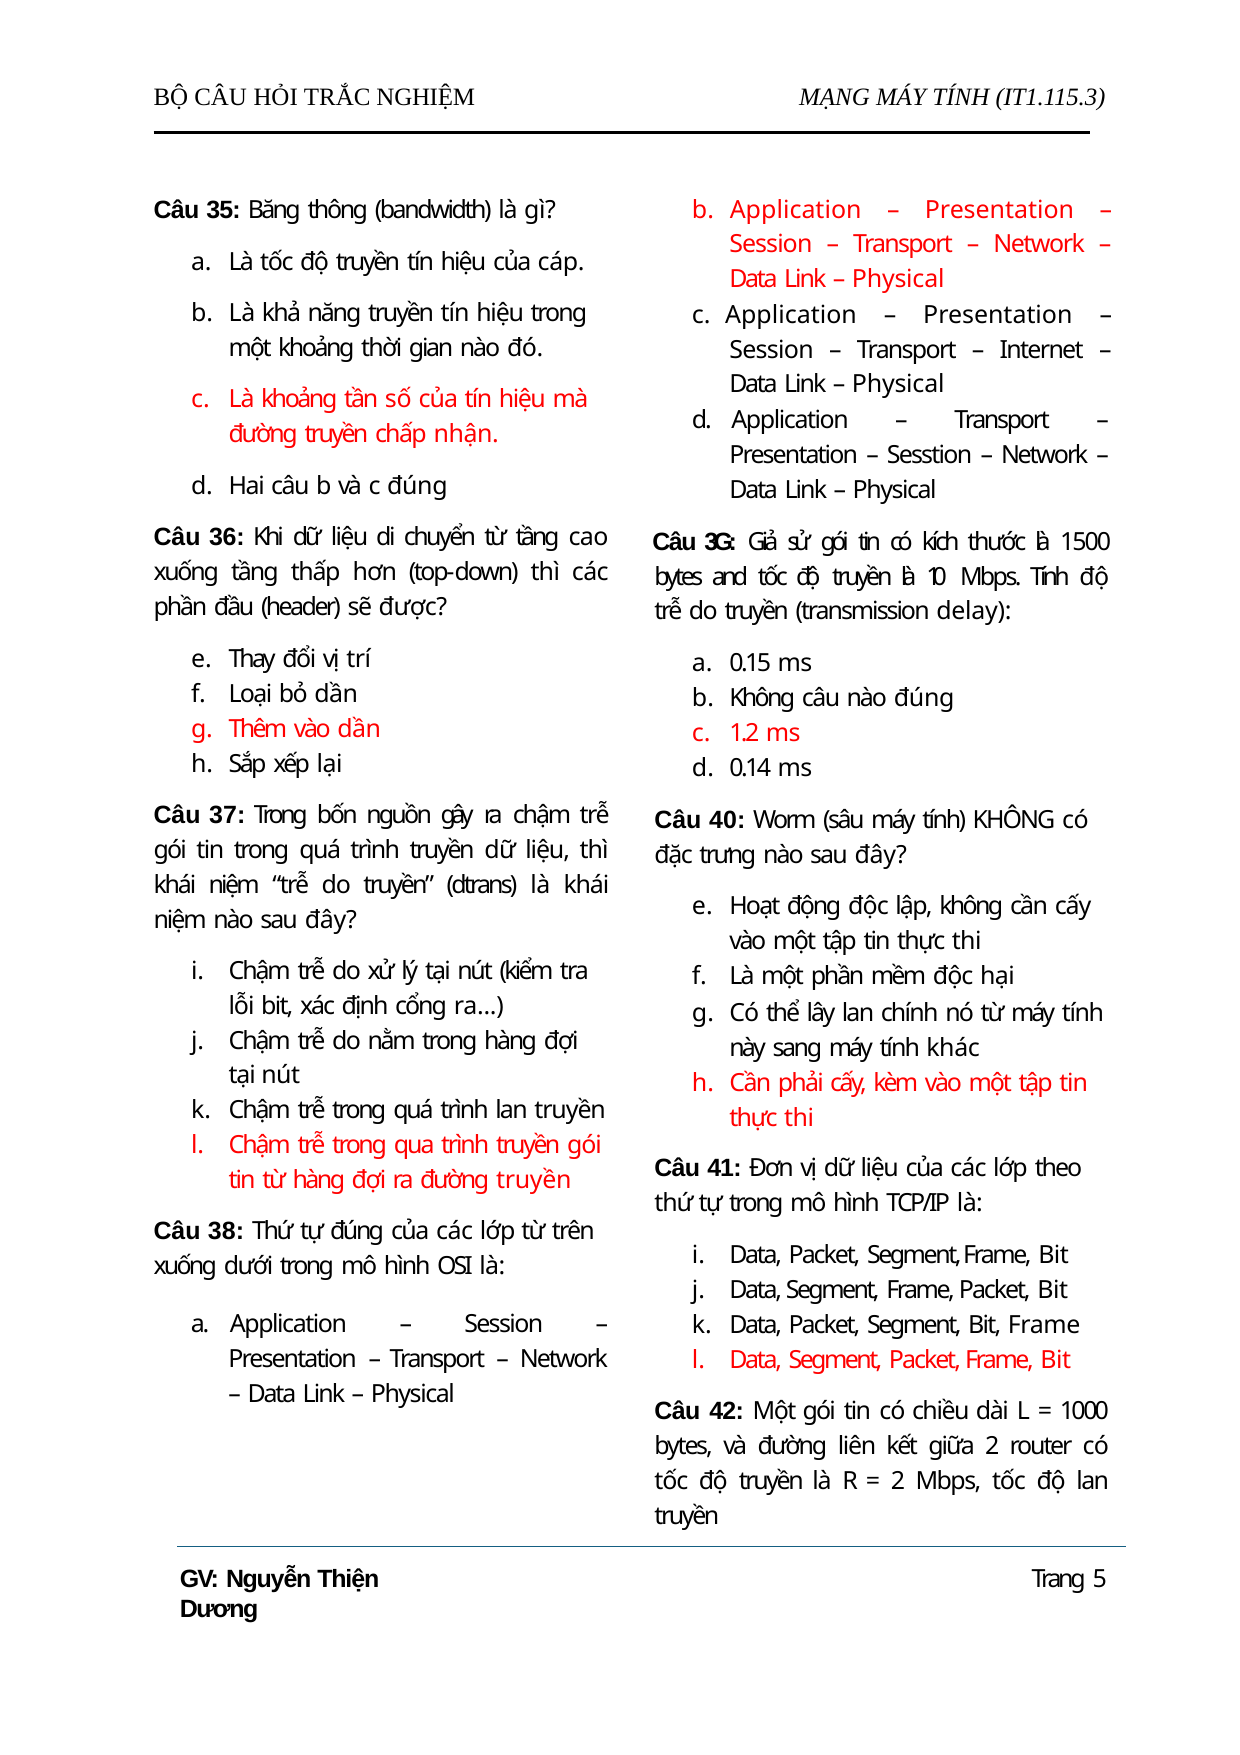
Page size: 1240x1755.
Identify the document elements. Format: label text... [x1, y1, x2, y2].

text_box b. Application – Presentation – Session – Transport – Network – Data Link – Physical [689, 186, 1110, 291]
text_box c. Application – Presentation – Session – Transport – Internet – Data Link – Physical [689, 291, 1110, 396]
text_box MẠNG MÁY TÍNH (IT1.115.3) [797, 78, 1110, 111]
slide_number Trang 5 [1016, 1561, 1117, 1755]
text_box BỘ CÂU HỎI TRẮC NGHIỆM [151, 78, 479, 111]
text_box a. Application – Session – Presentation – Transport – Network – Data Link – Physical [188, 1300, 609, 1408]
footer GV: Nguyễn Thiện Dương [177, 1561, 461, 1755]
text_box Câu 35: Băng thông (bandwidth) là gì? Là tốc độ truyền tín hiệu của cáp. Là khả năng truyền tín hiệu trong một khoảng thời gian nào đó. Là khoảng tần số của tín hiệu mà đường truyền chấp nhận. Hai câu b và c đúng Câu 36: Khi dữ liệu di chuyển từ tầng cao xuống tầng thấp hơn (top-down) thì các phần đầu (header) sẽ được? Thay đổi vị trí Loại bỏ dần Thêm vào dần Sắp xếp lại Câu 37: Trong bốn nguồn gây ra chậm trễ gói tin trong quá trình truyền dữ liệu, thì khái niệm “trễ do truyền” (dtrans) là khái niệm nào sau đây? Chậm trễ do xử lý tại nút (kiểm tra lỗi bit, xác định cổng ra...) Chậm trễ do nằm trong hàng đợi tại nút Chậm trễ trong quá trình lan truyền Chậm trễ trong qua trình truyền gói tin từ hàng đợi ra đường truyền Câu 38: Thứ tự đúng của các lớp từ trên xuống dưới trong mô hình OSI là: [151, 191, 610, 1280]
text_box d. Application – Transport – Presentation – Sesstion – Network – Data Link – Physical Câu 3G: Giả sử gói tin có kích thước là 1500 bytes and tốc độ truyền là 10 Mbps. Tính độ trễ do truyền (transmission delay): 0.15 ms Không câu nào đúng 1.2 ms 0.14 ms Câu 40: Worm (sâu máy tính) KHÔNG có đặc trưng nào sau đây? Hoạt động độc lập, không cần cấy vào một tập tin thực thi Là một phần mềm độc hại Có thể lây lan chính nó từ máy tính này sang máy tính khác Cần phải cấy, kèm vào một tập tin thực thi Câu 41: Đơn vị dữ liệu của các lớp theo thứ tự trong mô hình TCP/IP là: Data, Packet, Segment, Frame, Bit Data, Segment, Frame, Packet, Bit Data, Packet, Segment, Bit, Frame Data, Segment, Packet, Frame, Bit Câu 42: Một gói tin có chiều dài L = 1000 bytes, và đường liên kết giữa 2 router có tốc độ truyền là R = 2 Mbps, tốc độ lan truyền [652, 396, 1110, 1530]
